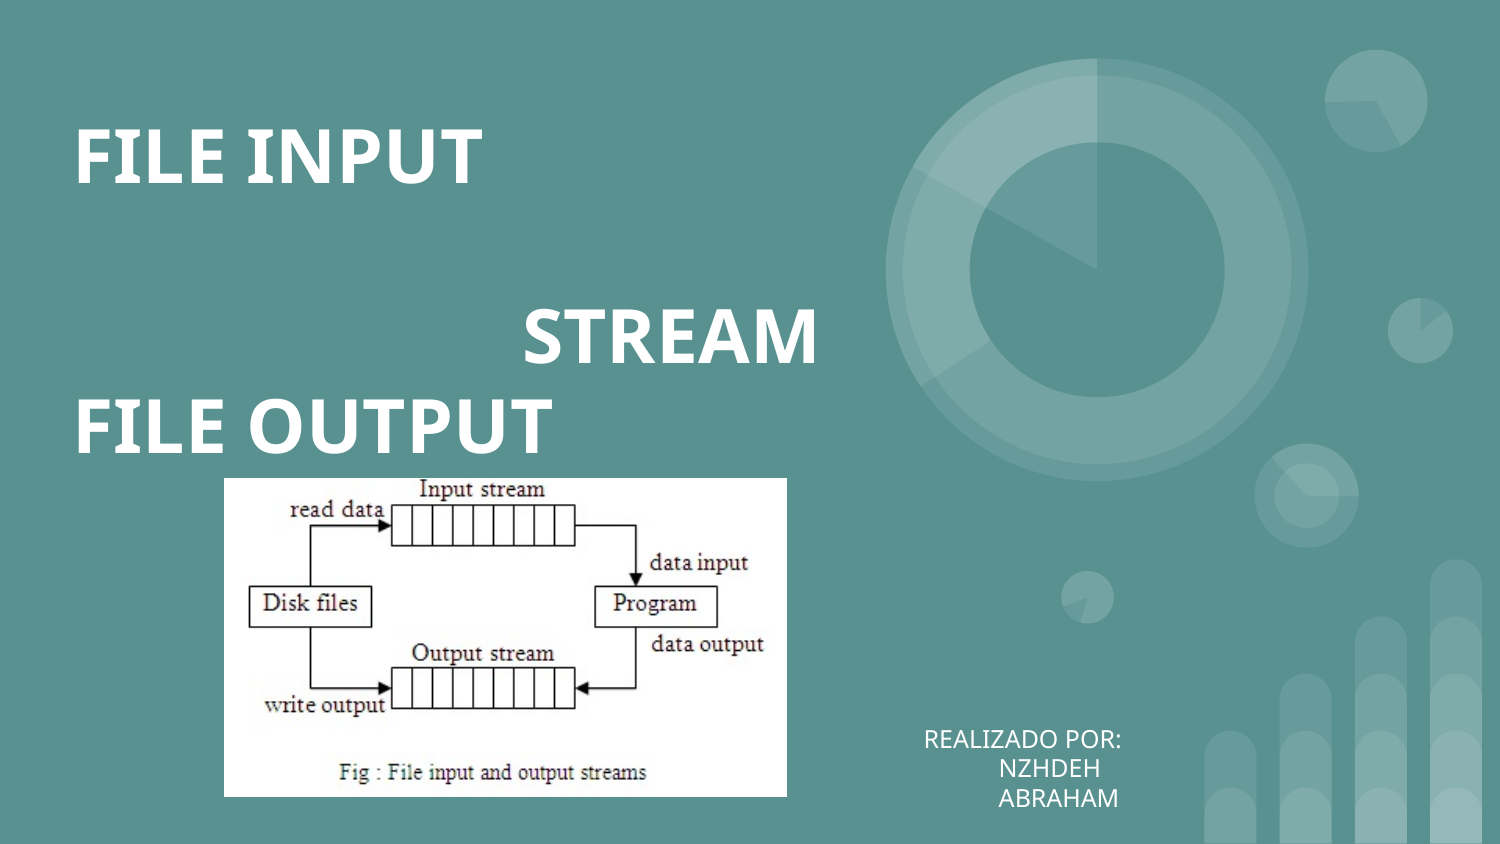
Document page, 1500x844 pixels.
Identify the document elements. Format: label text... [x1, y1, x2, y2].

picture [223, 477, 787, 798]
subtitle REALIZADO POR: NZHDEH ABRAHAM [908, 708, 1500, 823]
title FILE INPUT STREAM FILE OUTPUT [57, 135, 877, 443]
